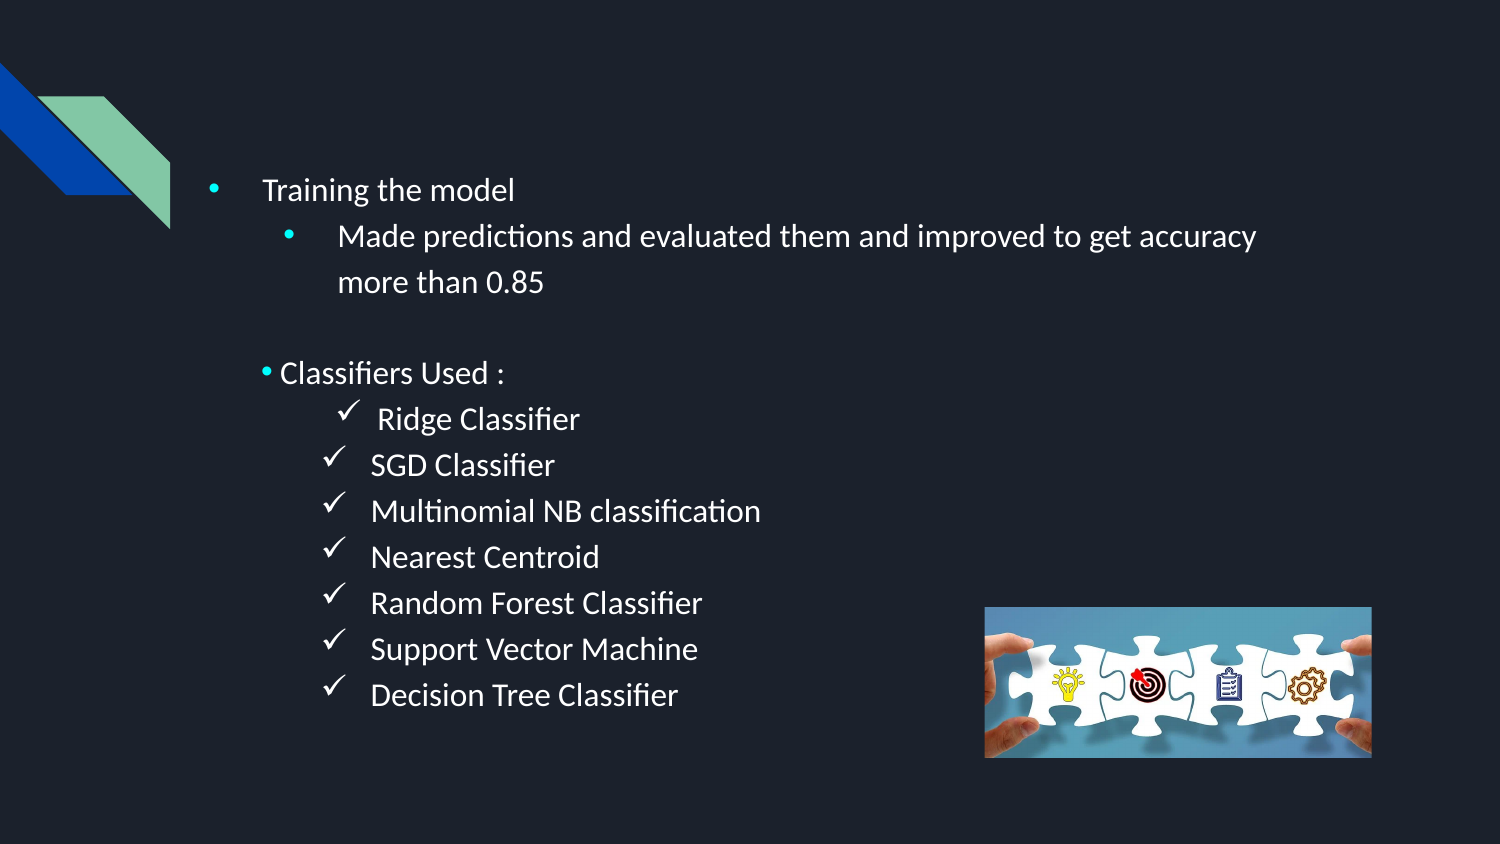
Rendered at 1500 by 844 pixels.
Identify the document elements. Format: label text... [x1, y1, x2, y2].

picture [984, 607, 1372, 759]
text_box Training the model Made predictions and evaluated them and improved to get accuracy more than 0.85 Classifiers Used : Ridge Classifier SGD Classifier Multinomial NB classification Nearest Centroid Random Forest Classifier Support Vector Machine Decision Tree Classifier [172, 107, 1328, 758]
